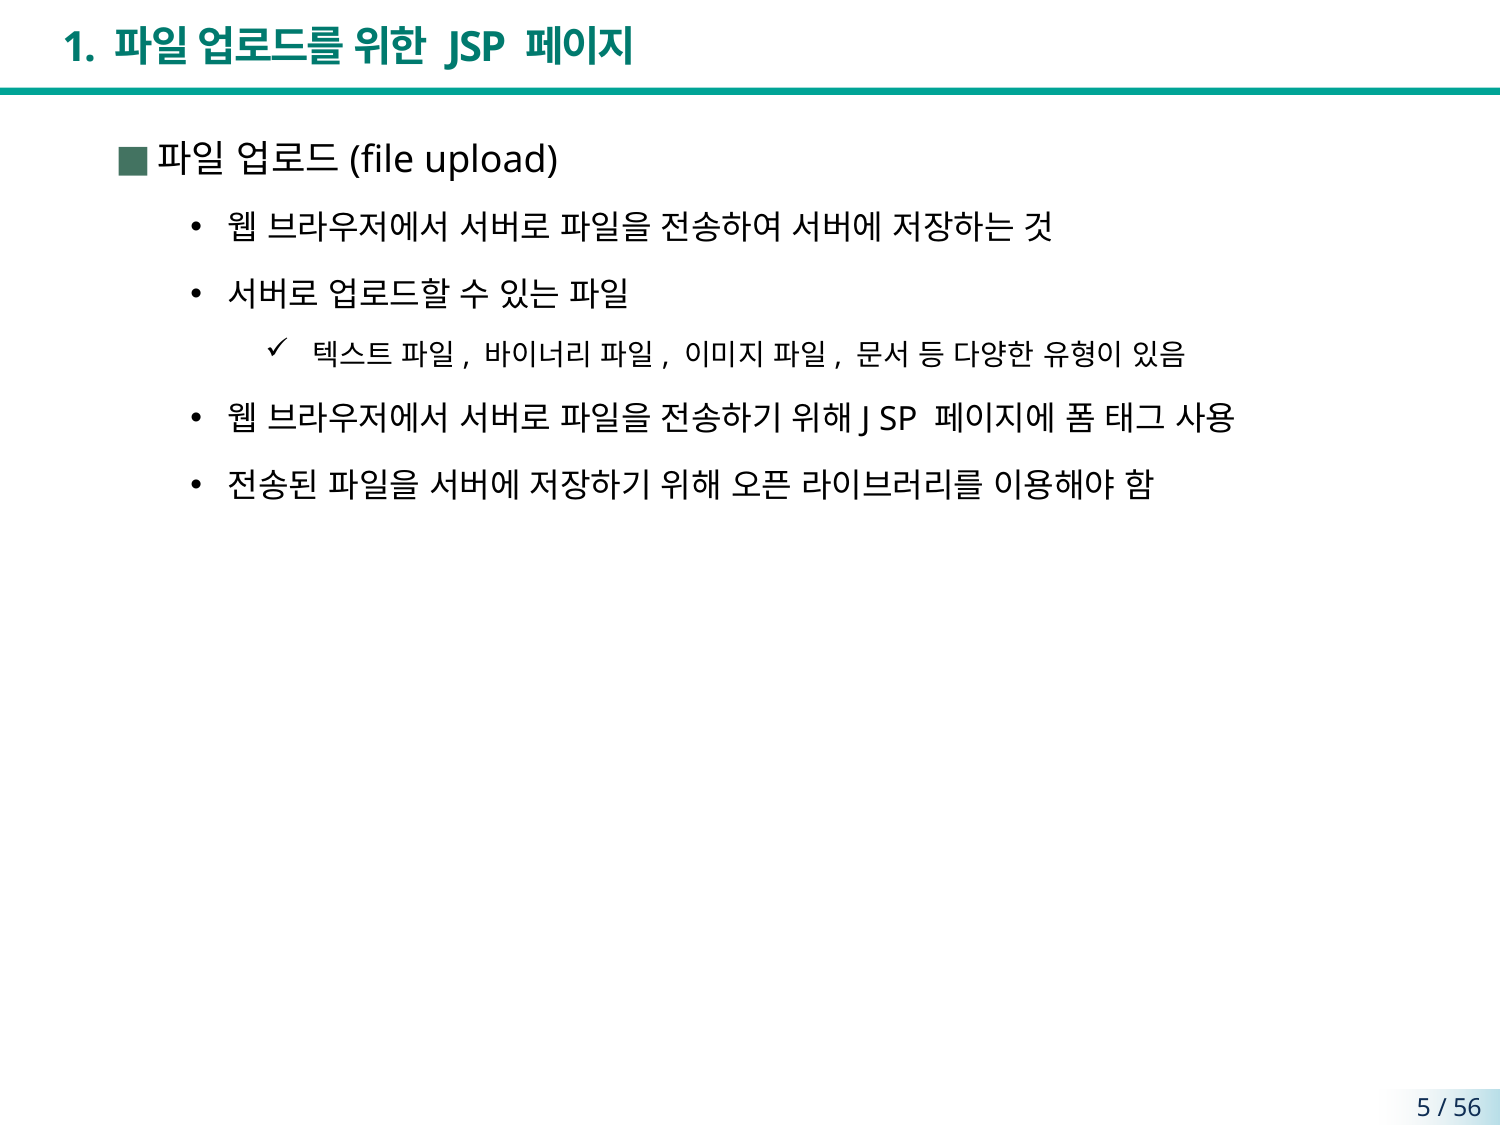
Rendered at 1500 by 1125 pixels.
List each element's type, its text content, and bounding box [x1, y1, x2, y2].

title 1. 파일 업로드를 위한 JSP 페이지 [47, 5, 1325, 84]
list 파일 업로드(file upload) 웹 브라우저에서 서버로 파일을 전송하여 서버에 저장하는 것 서버로 업로드할 수 있는 파일 텍스트 파일, 바이너리 파일, 이미지 파일, 문서 등 다양한 유형이 있음 웹 브라우저에서 서버로 파일을 전송하기 위해J SP 페이지에 폼 태그 사용 전송된 파일을 서버에 저장하기 위해 오픈 라이브러리를 이용해야 함 [100, 127, 1459, 1050]
